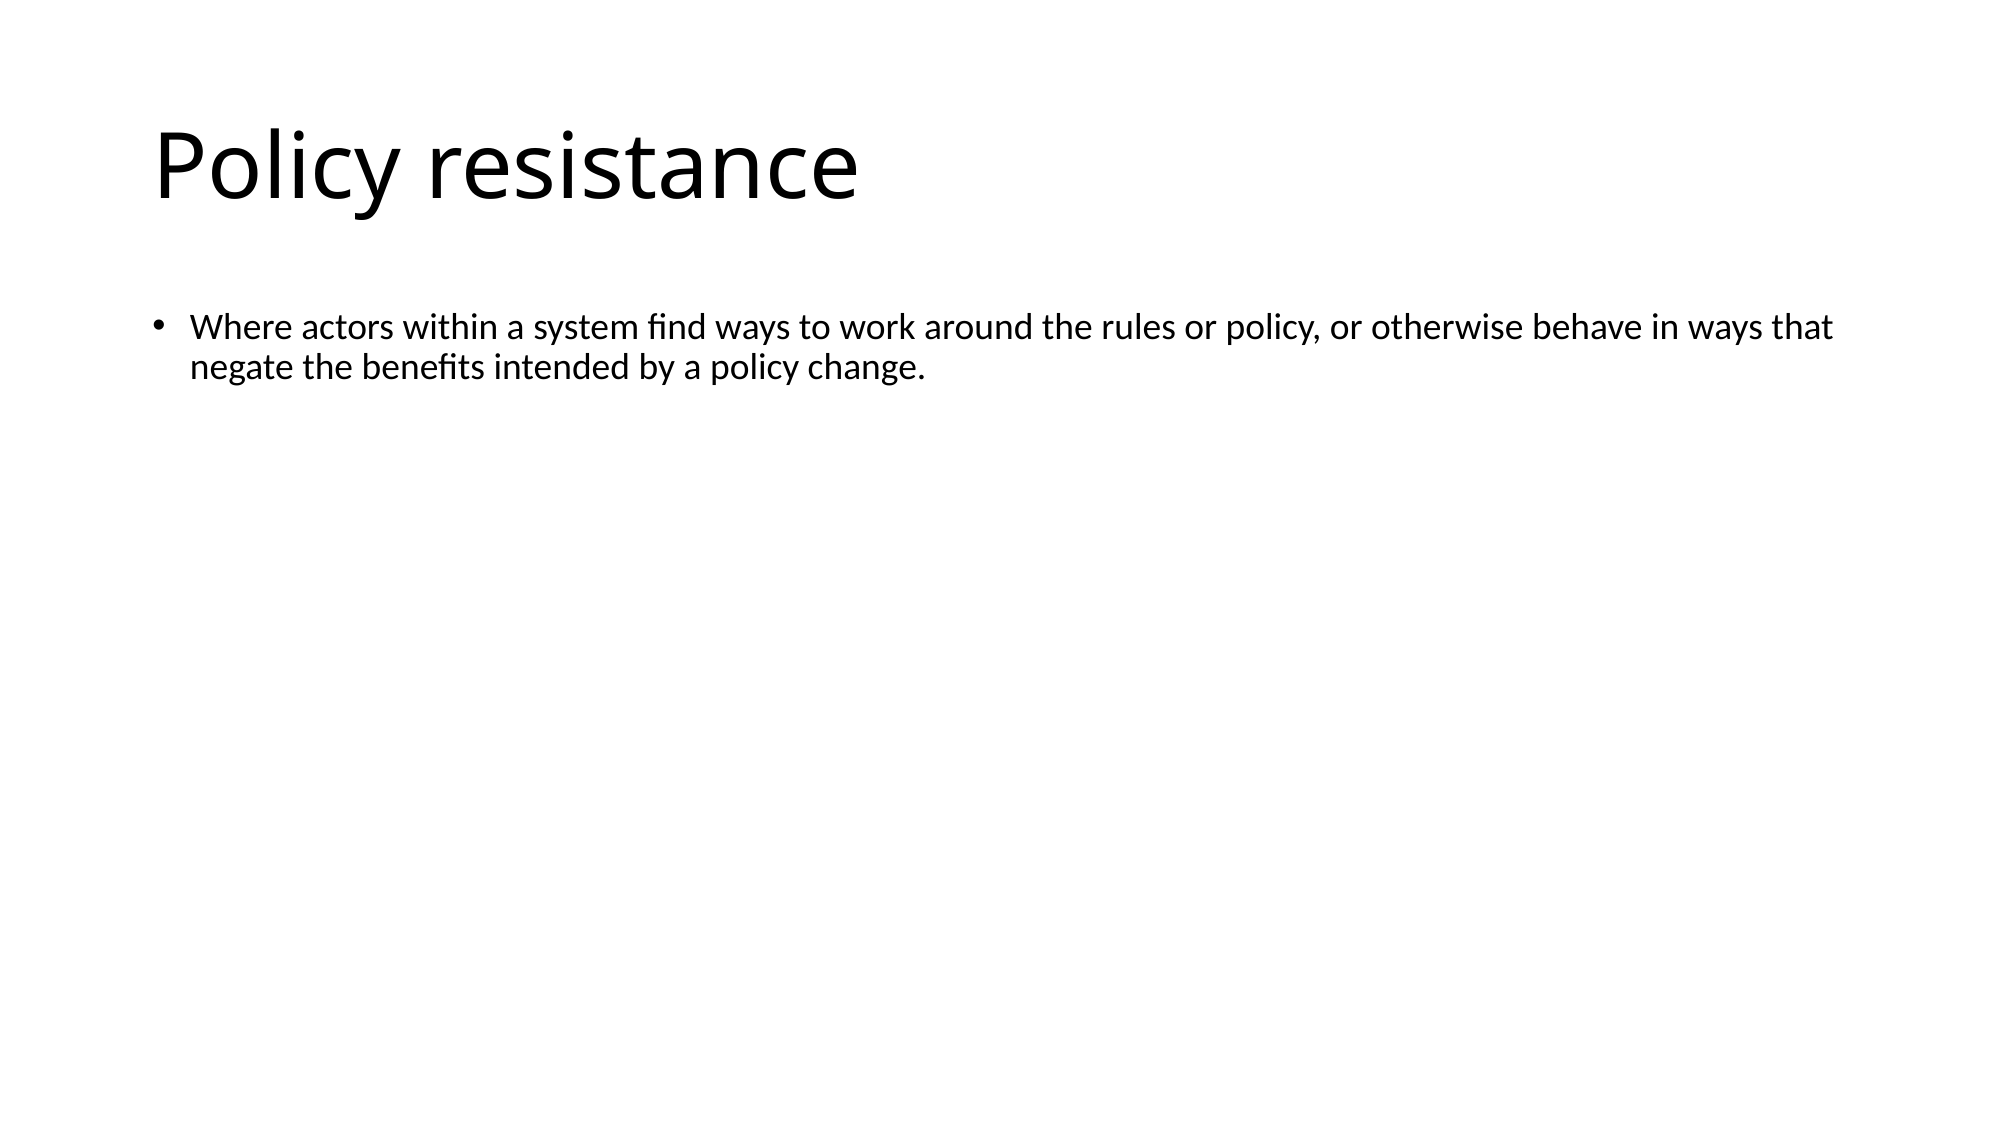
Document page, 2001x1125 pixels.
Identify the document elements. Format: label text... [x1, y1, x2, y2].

list Where actors within a system find ways to work around the rules or policy, or otherwise behave in ways that negate the benefits intended by a policy change. [137, 299, 1863, 1014]
title Policy resistance [137, 59, 1863, 278]
